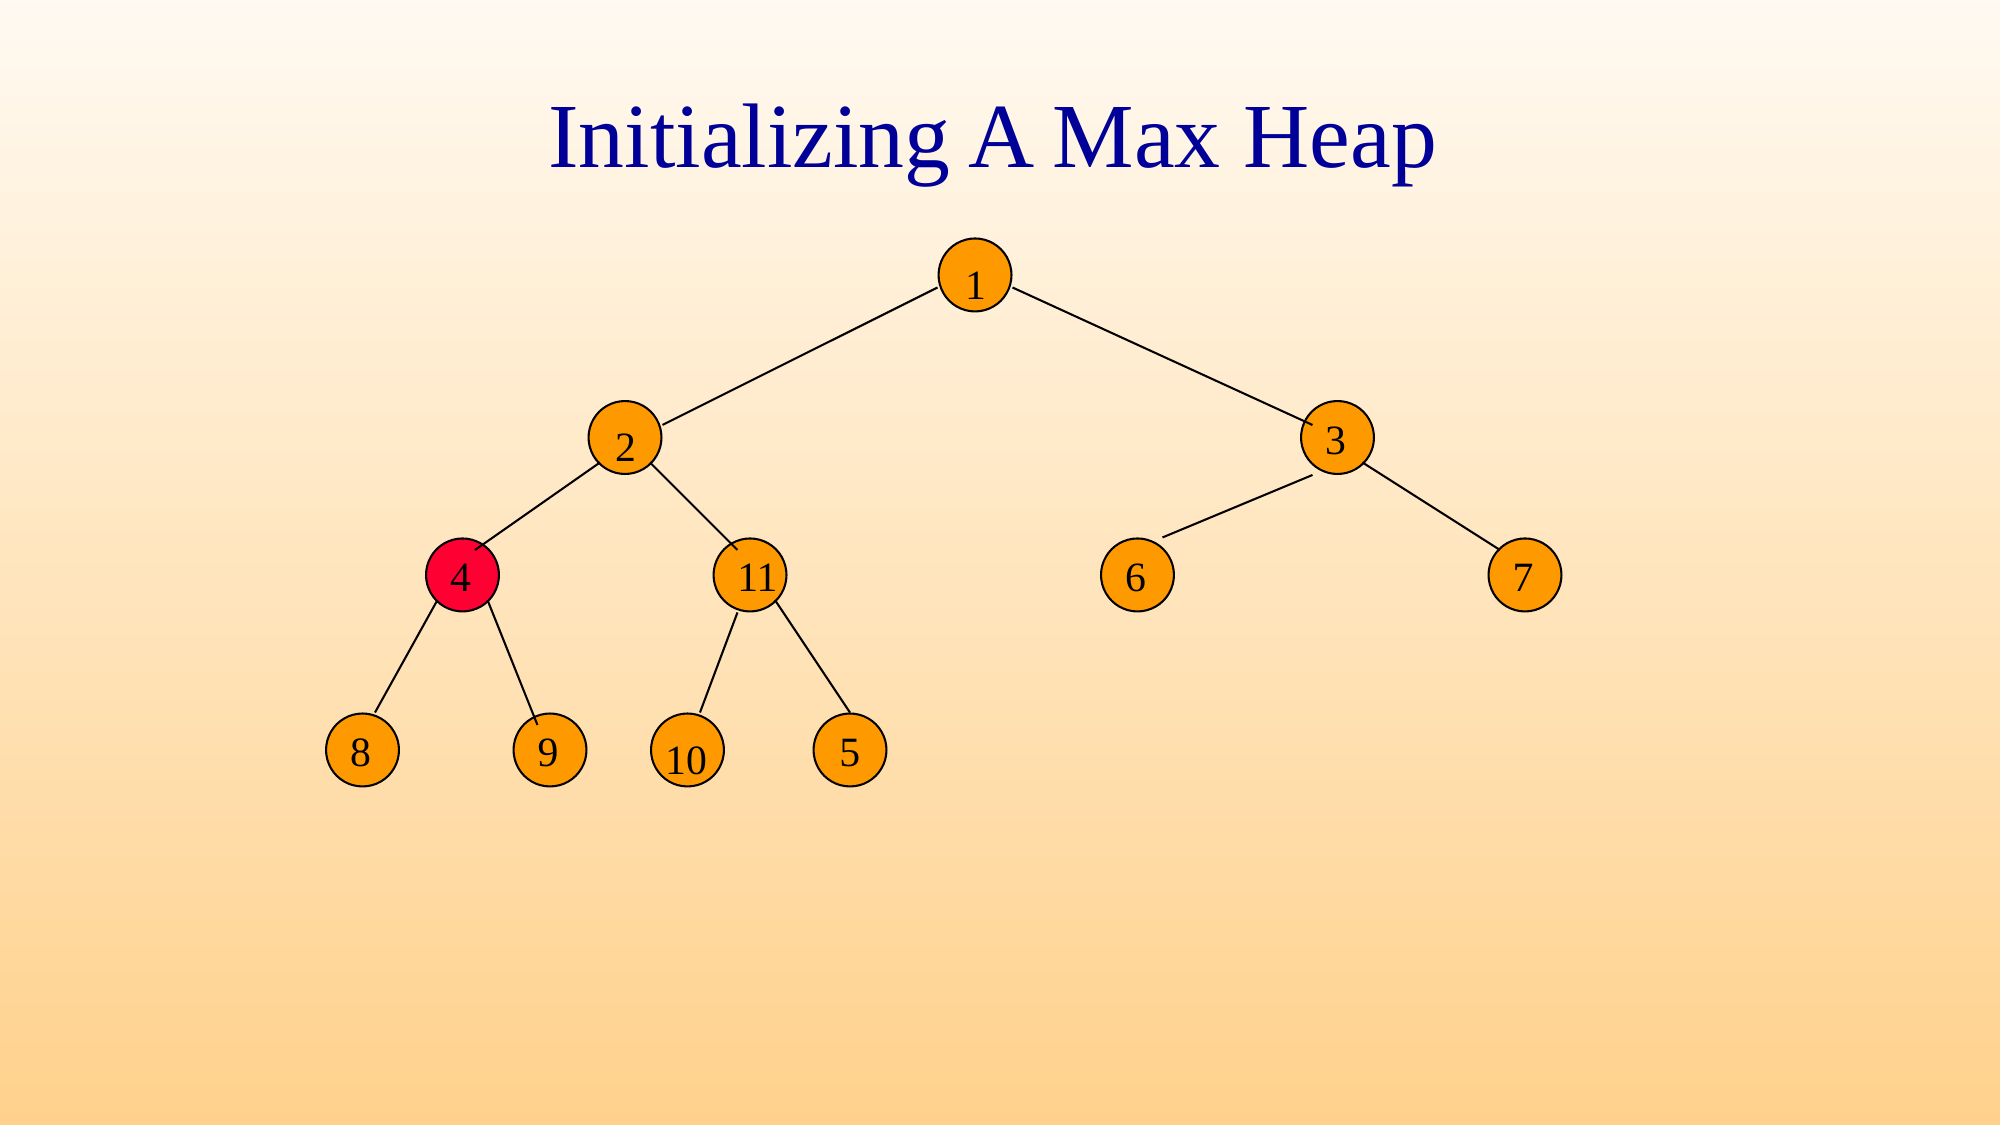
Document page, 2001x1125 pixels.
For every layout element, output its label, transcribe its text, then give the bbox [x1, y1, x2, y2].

text_box [1362, 410, 1374, 465]
text_box 6 [1109, 542, 1162, 608]
text_box [534, 783, 566, 787]
text_box [447, 538, 478, 542]
text_box 7 [1497, 542, 1549, 608]
text_box [574, 722, 587, 778]
text_box 1 [949, 249, 1088, 316]
text_box [387, 723, 399, 777]
text_box [347, 713, 378, 717]
text_box [1122, 608, 1153, 612]
text_box [347, 783, 378, 787]
text_box [326, 727, 334, 773]
text_box [1301, 414, 1309, 461]
text_box [447, 608, 478, 612]
text_box [713, 551, 722, 599]
text_box 2 [600, 412, 725, 478]
text_box [661, 713, 714, 725]
text_box 10 [649, 725, 738, 791]
text_box [938, 238, 1001, 301]
text_box 8 [822, 717, 832, 725]
text_box 11 [722, 542, 825, 608]
text_box 7 [659, 717, 670, 725]
title Initializing A Max Heap [262, 37, 1725, 225]
text_box [734, 608, 766, 612]
text_box 4 [434, 542, 487, 608]
text_box [1488, 551, 1497, 599]
text_box [1509, 538, 1541, 542]
text_box 5 [813, 713, 887, 787]
text_box [1549, 547, 1562, 603]
text_box 8 [334, 717, 387, 783]
text_box [534, 713, 566, 717]
text_box [1162, 548, 1174, 602]
text_box [487, 548, 499, 602]
text_box [426, 552, 434, 598]
text_box [1122, 538, 1153, 542]
text_box 8 [822, 775, 832, 783]
text_box [1101, 552, 1109, 598]
text_box [588, 401, 652, 463]
text_box 9 [522, 717, 574, 783]
text_box 3 [1309, 404, 1362, 471]
text_box [734, 538, 766, 542]
text_box [1509, 608, 1541, 612]
text_box [513, 726, 522, 774]
